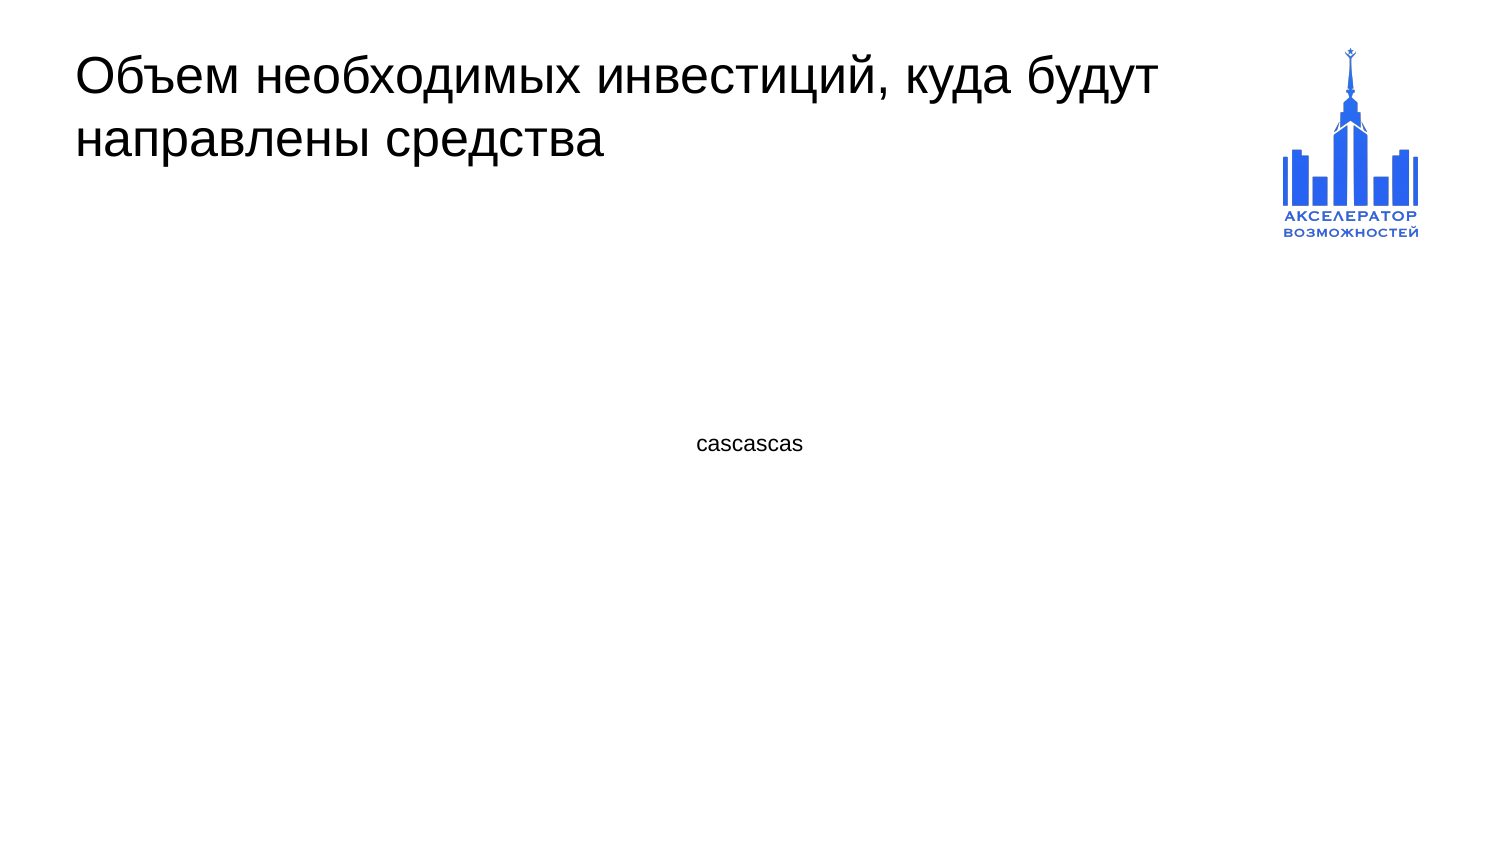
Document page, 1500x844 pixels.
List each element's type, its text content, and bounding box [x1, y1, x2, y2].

subtitle cascascas [75, 197, 1425, 687]
title Объем необходимых инвестиций, куда будут направлены средства [75, 33, 1425, 175]
picture [1283, 48, 1418, 237]
